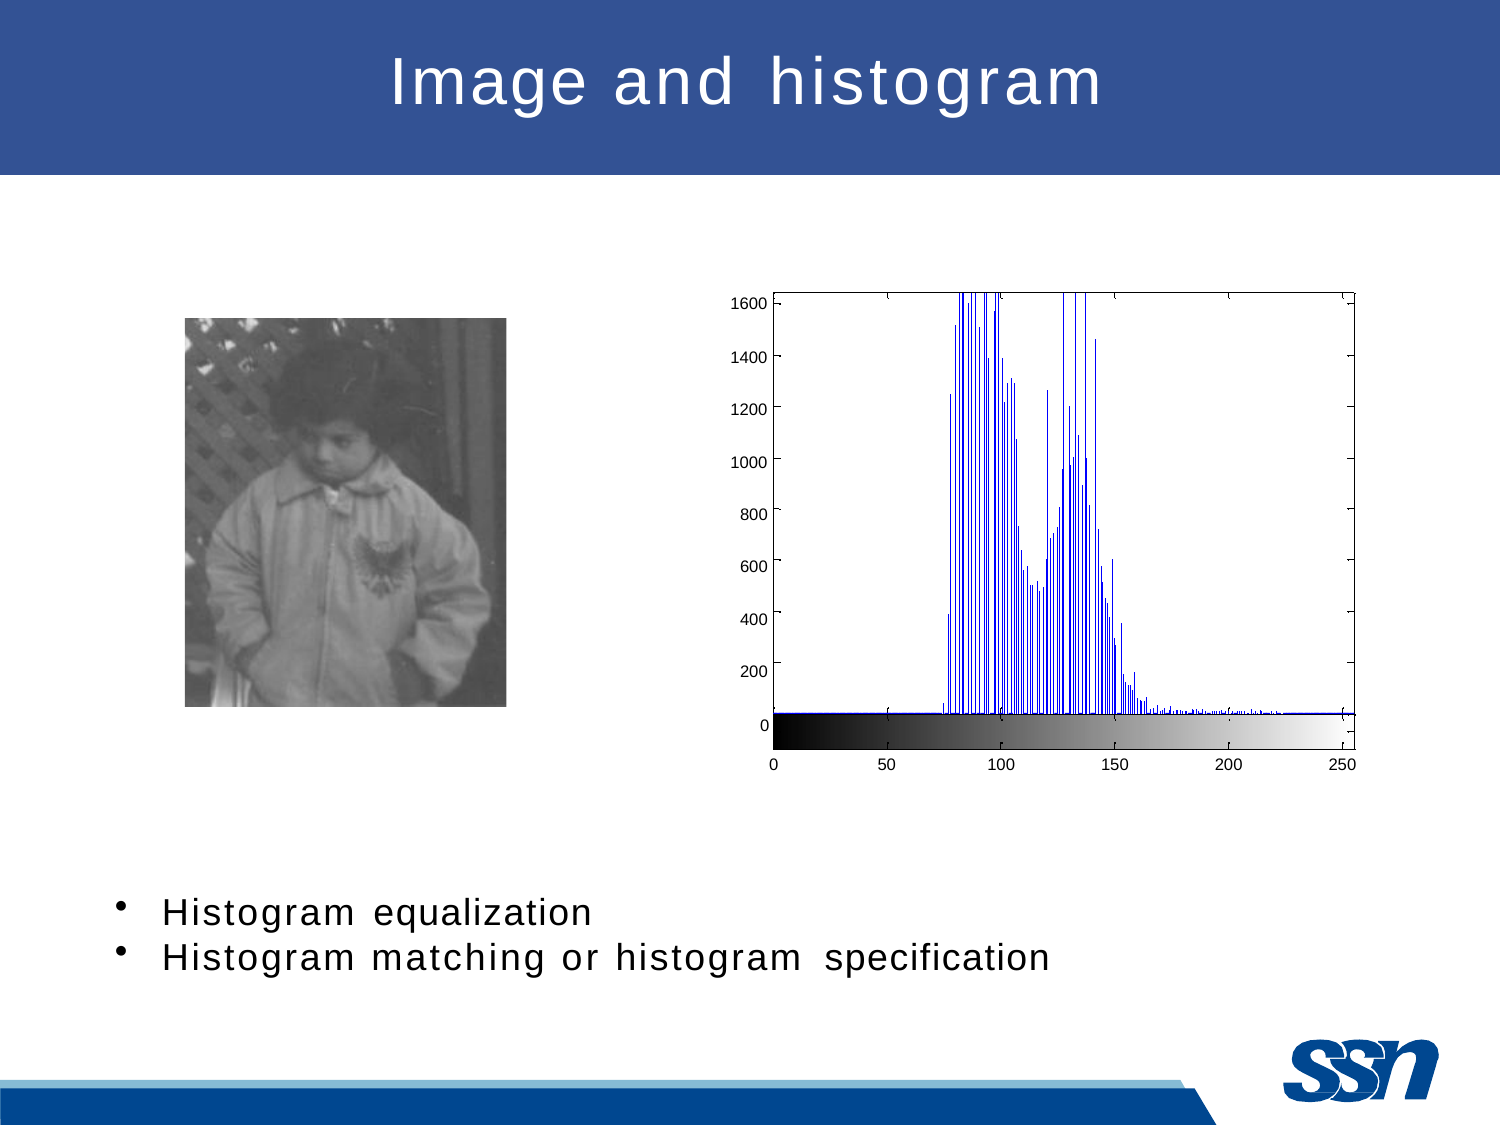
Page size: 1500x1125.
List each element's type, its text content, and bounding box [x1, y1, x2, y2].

text_box 0 [767, 750, 781, 774]
text_box [184, 318, 507, 707]
text_box 250 [1326, 750, 1359, 774]
text_box 200 [1212, 750, 1246, 774]
title Image and histogram [387, 35, 1114, 226]
text_box 50 [875, 750, 899, 774]
text_box 150 [1099, 750, 1132, 774]
text_box [774, 715, 1353, 748]
text_box 1600 1400 1200 1000 800 600 400 200 0 [728, 290, 771, 735]
text_box Histogram equalization Histogram matching or histogram specification [112, 886, 1060, 979]
text_box 100 [985, 750, 1018, 774]
